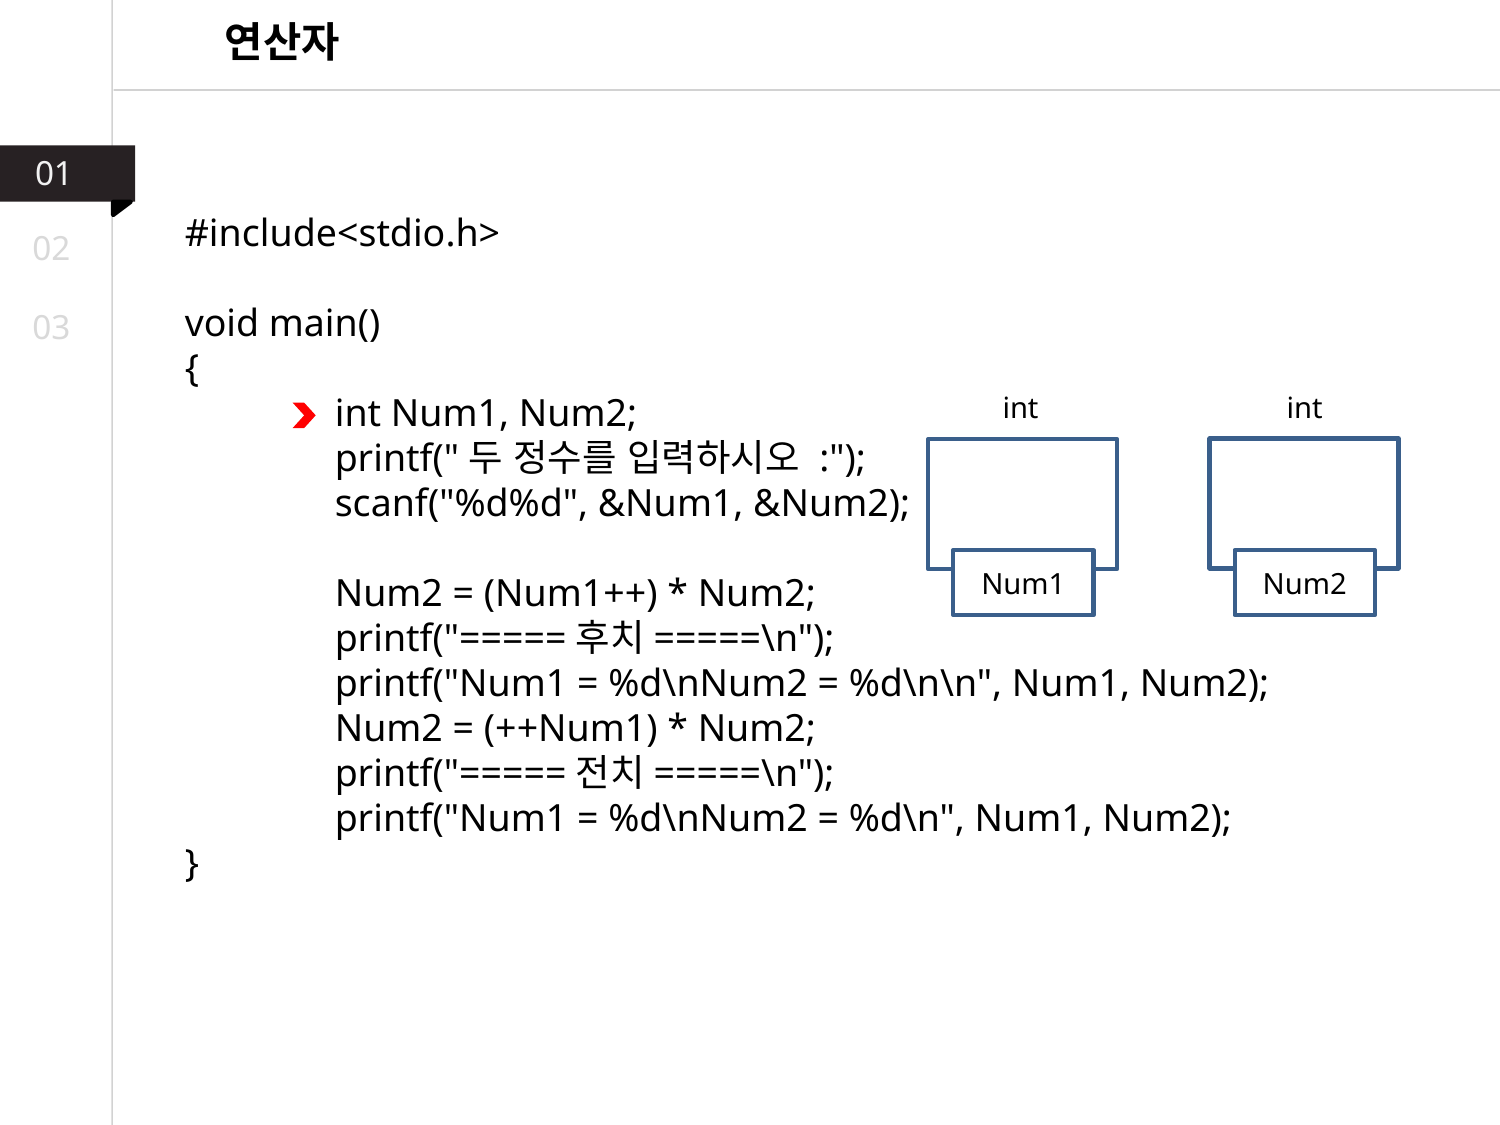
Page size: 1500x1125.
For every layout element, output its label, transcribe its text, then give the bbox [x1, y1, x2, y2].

text_box 01 [20, 144, 107, 200]
text_box [290, 400, 318, 431]
text_box [117, 199, 133, 215]
text_box [1207, 436, 1401, 571]
text_box #include<stdio.h> void main() { int Num1, Num2; printf("두 정수를 입력하시오 :"); scanf("%d%d", &Num1, &Num2); Num2 = (Num1++) * Num2; printf("=====후치=====\n"); printf("Num1 = %d\nNum2 = %d\n\n", Num1, Num2); Num2 = (++Num1) * Num2; printf("=====전치=====\n"); printf("Num1 = %d\nNum2 = %d\n", Num1, Num2); } [170, 201, 1364, 892]
text_box int [1271, 382, 1338, 433]
text_box 03 [17, 298, 92, 354]
text_box [0, 143, 107, 204]
text_box Num2 [1233, 548, 1377, 617]
text_box int [987, 382, 1054, 433]
text_box [117, 143, 137, 204]
text_box 02 [17, 219, 92, 275]
text_box 연산자 [121, 8, 443, 74]
text_box [926, 437, 1119, 571]
text_box Num1 [951, 548, 1096, 617]
